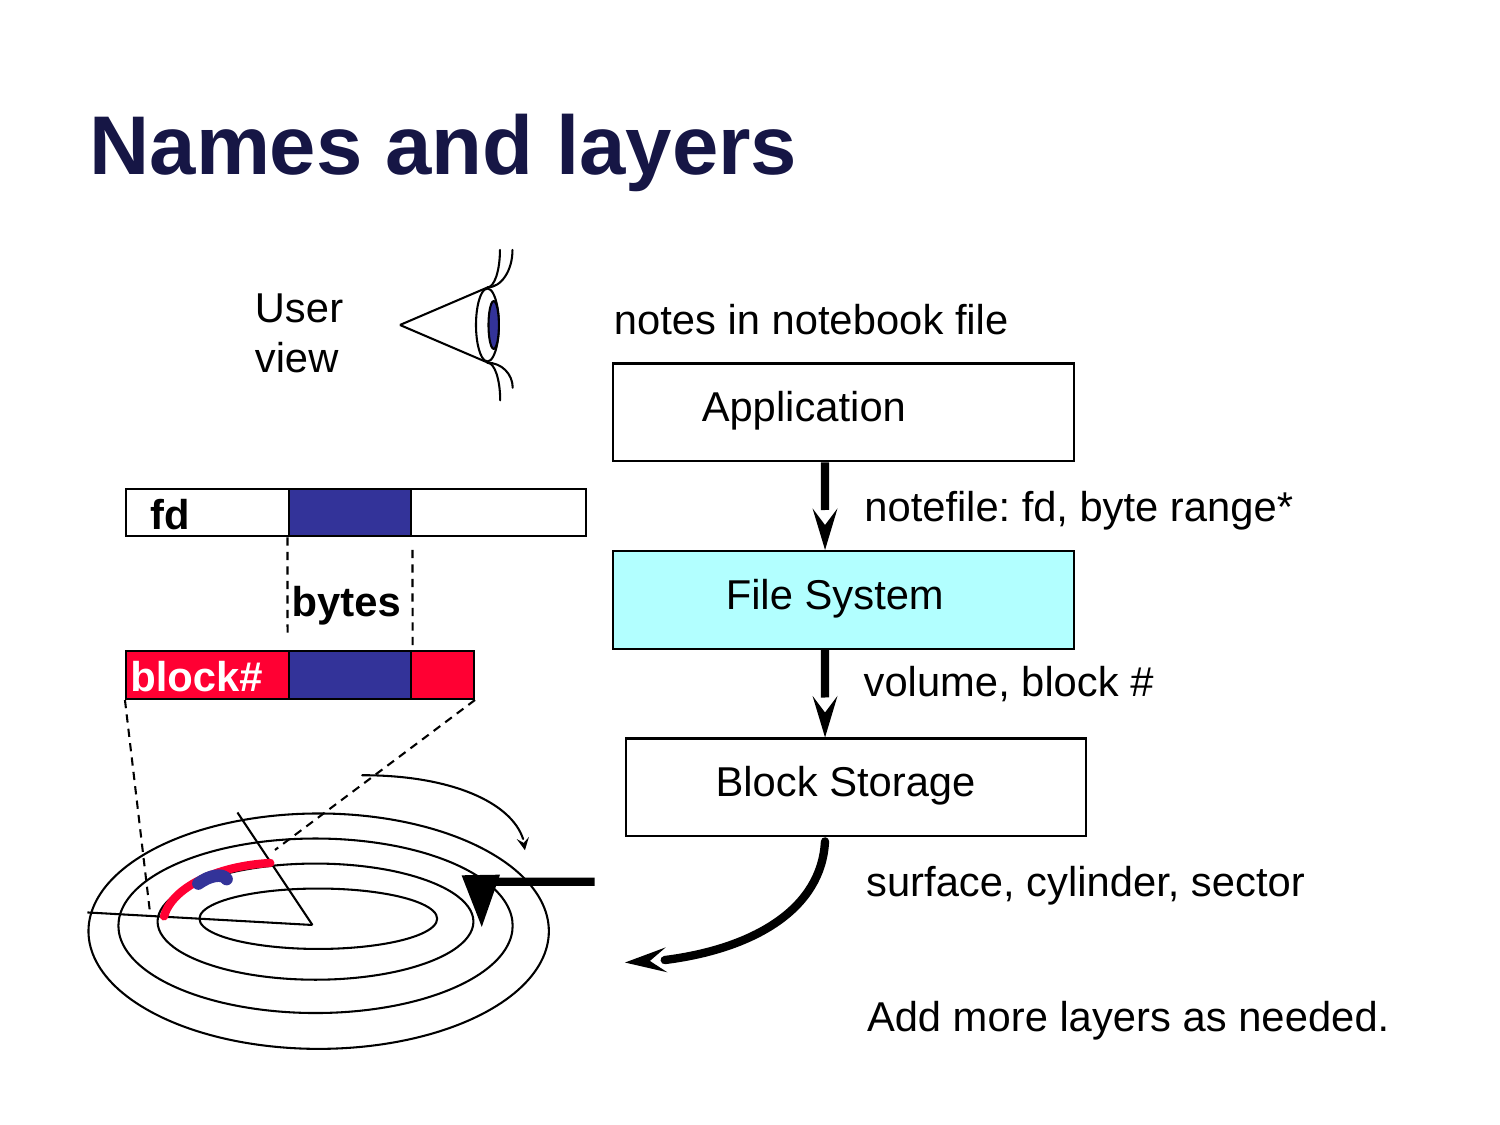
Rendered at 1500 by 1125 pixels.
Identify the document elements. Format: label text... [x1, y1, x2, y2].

title Names and layers [75, 0, 1425, 200]
text_box fd [135, 479, 205, 546]
text_box [278, 651, 288, 699]
text_box File System [710, 559, 960, 625]
text_box [475, 288, 497, 362]
text_box [487, 388, 501, 401]
text_box [288, 651, 412, 699]
text_box notefile: fd, byte range* [849, 472, 1309, 538]
text_box block# [115, 642, 278, 708]
text_box [818, 529, 832, 550]
text_box bytes [276, 567, 416, 633]
text_box [125, 488, 135, 537]
text_box [487, 362, 513, 388]
text_box [412, 488, 587, 537]
text_box Application [686, 372, 922, 438]
text_box [624, 837, 826, 969]
text_box Block Storage [700, 747, 991, 813]
text_box notes in notebook file [598, 284, 1024, 350]
text_box [488, 301, 499, 349]
text_box [613, 550, 1074, 649]
text_box [625, 738, 1087, 837]
text_box Add more layers as needed. [852, 982, 1405, 1048]
text_box [487, 249, 513, 288]
text_box volume, block # [848, 647, 1169, 713]
text_box [205, 488, 288, 537]
text_box [288, 488, 412, 537]
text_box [87, 775, 595, 1050]
text_box User view [239, 273, 359, 389]
text_box [818, 716, 832, 738]
text_box surface, cylinder, sector [850, 847, 1321, 913]
text_box [613, 363, 1074, 462]
text_box [412, 651, 474, 699]
